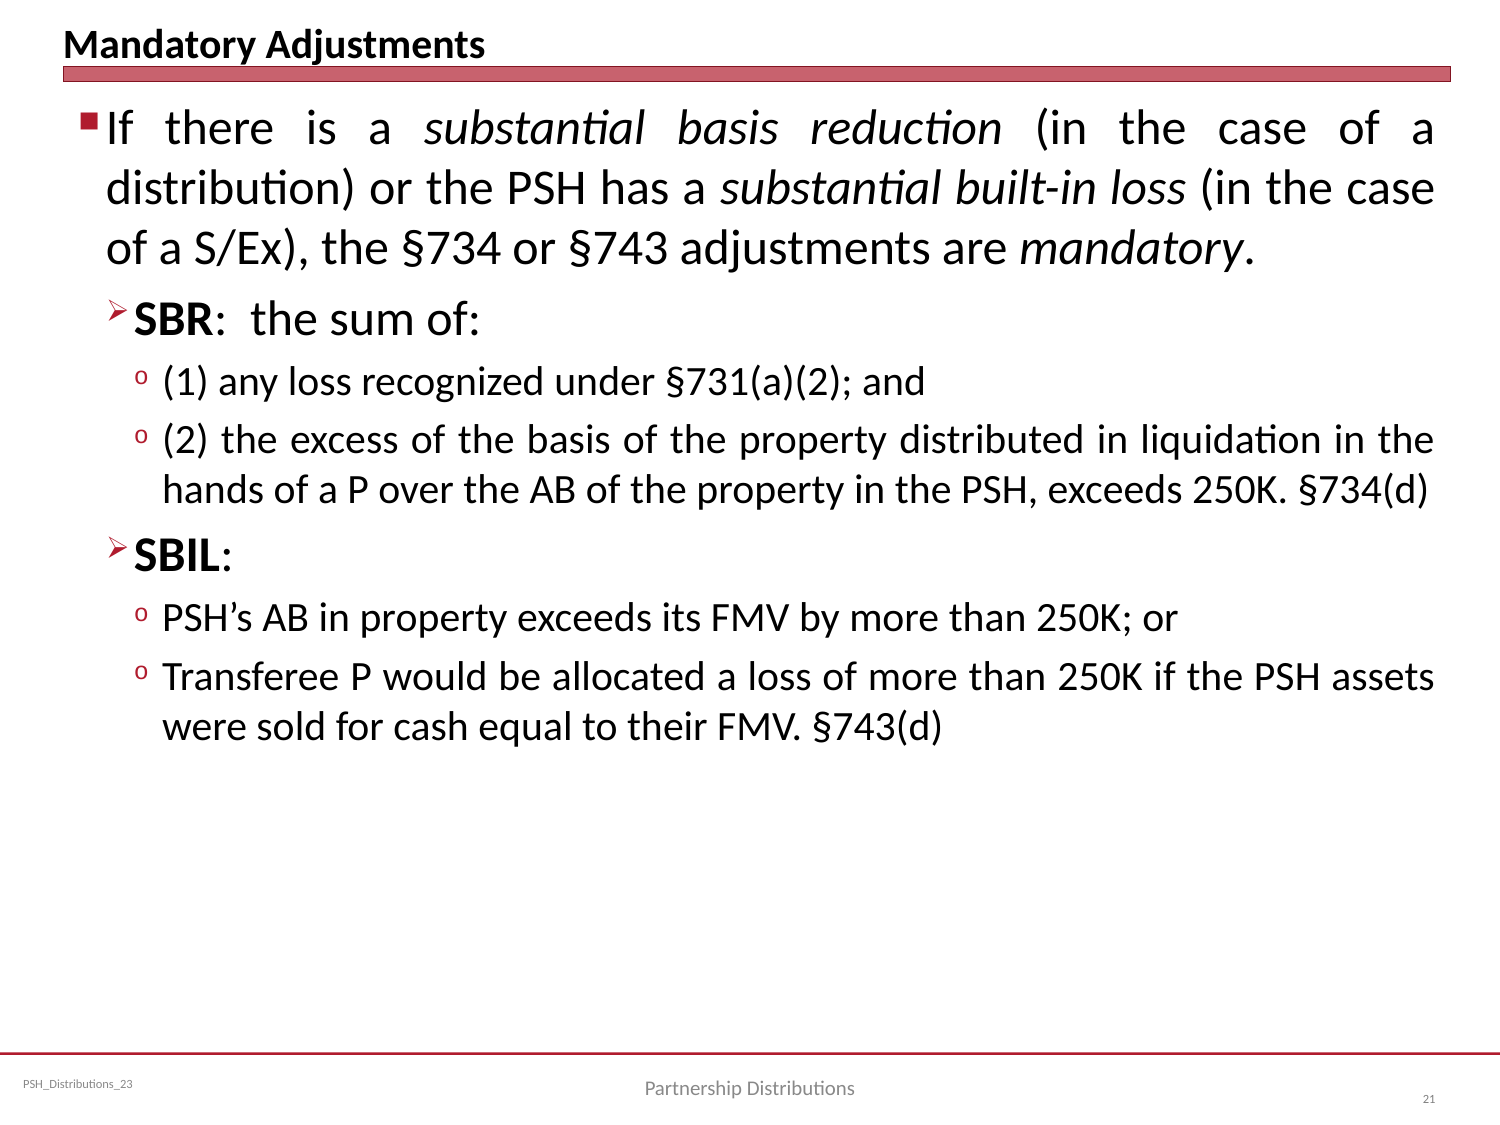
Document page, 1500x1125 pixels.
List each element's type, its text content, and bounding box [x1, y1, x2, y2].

footer Partnership Distributions [512, 1056, 988, 1117]
slide_number 21 [1375, 1061, 1451, 1122]
title Mandatory Adjustments [62, 6, 1451, 67]
list If there is a substantial basis reduction (in the case of a distribution) or the PSH has a substantial built-in loss (in the case of a S/Ex), the §734 or §743 adjustments are mandatory. SBR: the sum of: (1) any loss recognized under §731(a)(2); and (2) the excess of the basis of the property distributed in liquidation in the hands of a P over the AB of the property in the PSH, exceeds 250K. §734(d) SBIL: PSH’s AB in property exceeds its FMV by more than 250K; or Transferee P would be allocated a loss of more than 250K if the PSH assets were sold for cash equal to their FMV. §743(d) [63, 87, 1451, 1041]
